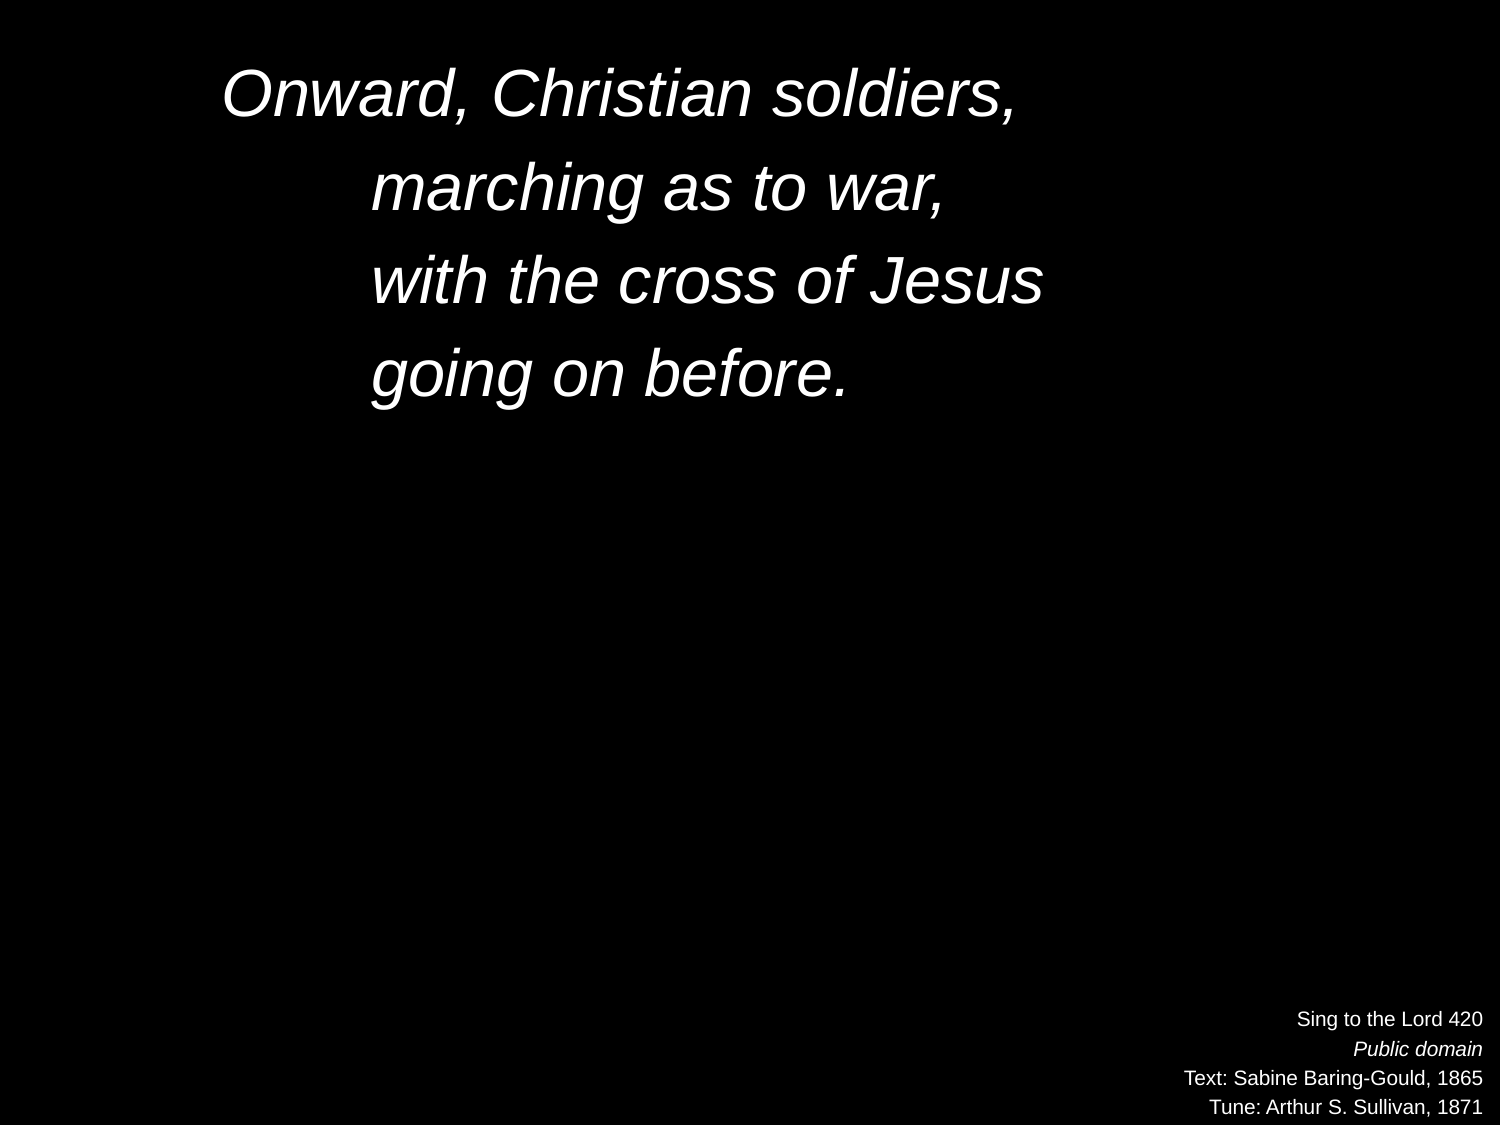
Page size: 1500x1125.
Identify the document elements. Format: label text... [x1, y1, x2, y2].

text_box Sing to the Lord 420 Public domain Text: Sabine Baring-Gould, 1865 Tune: Arthur S. Sullivan, 1871 [0, 998, 1498, 1125]
list Onward, Christian soldiers, marching as to war, with the cross of Jesus going on before. [0, 42, 1500, 1047]
